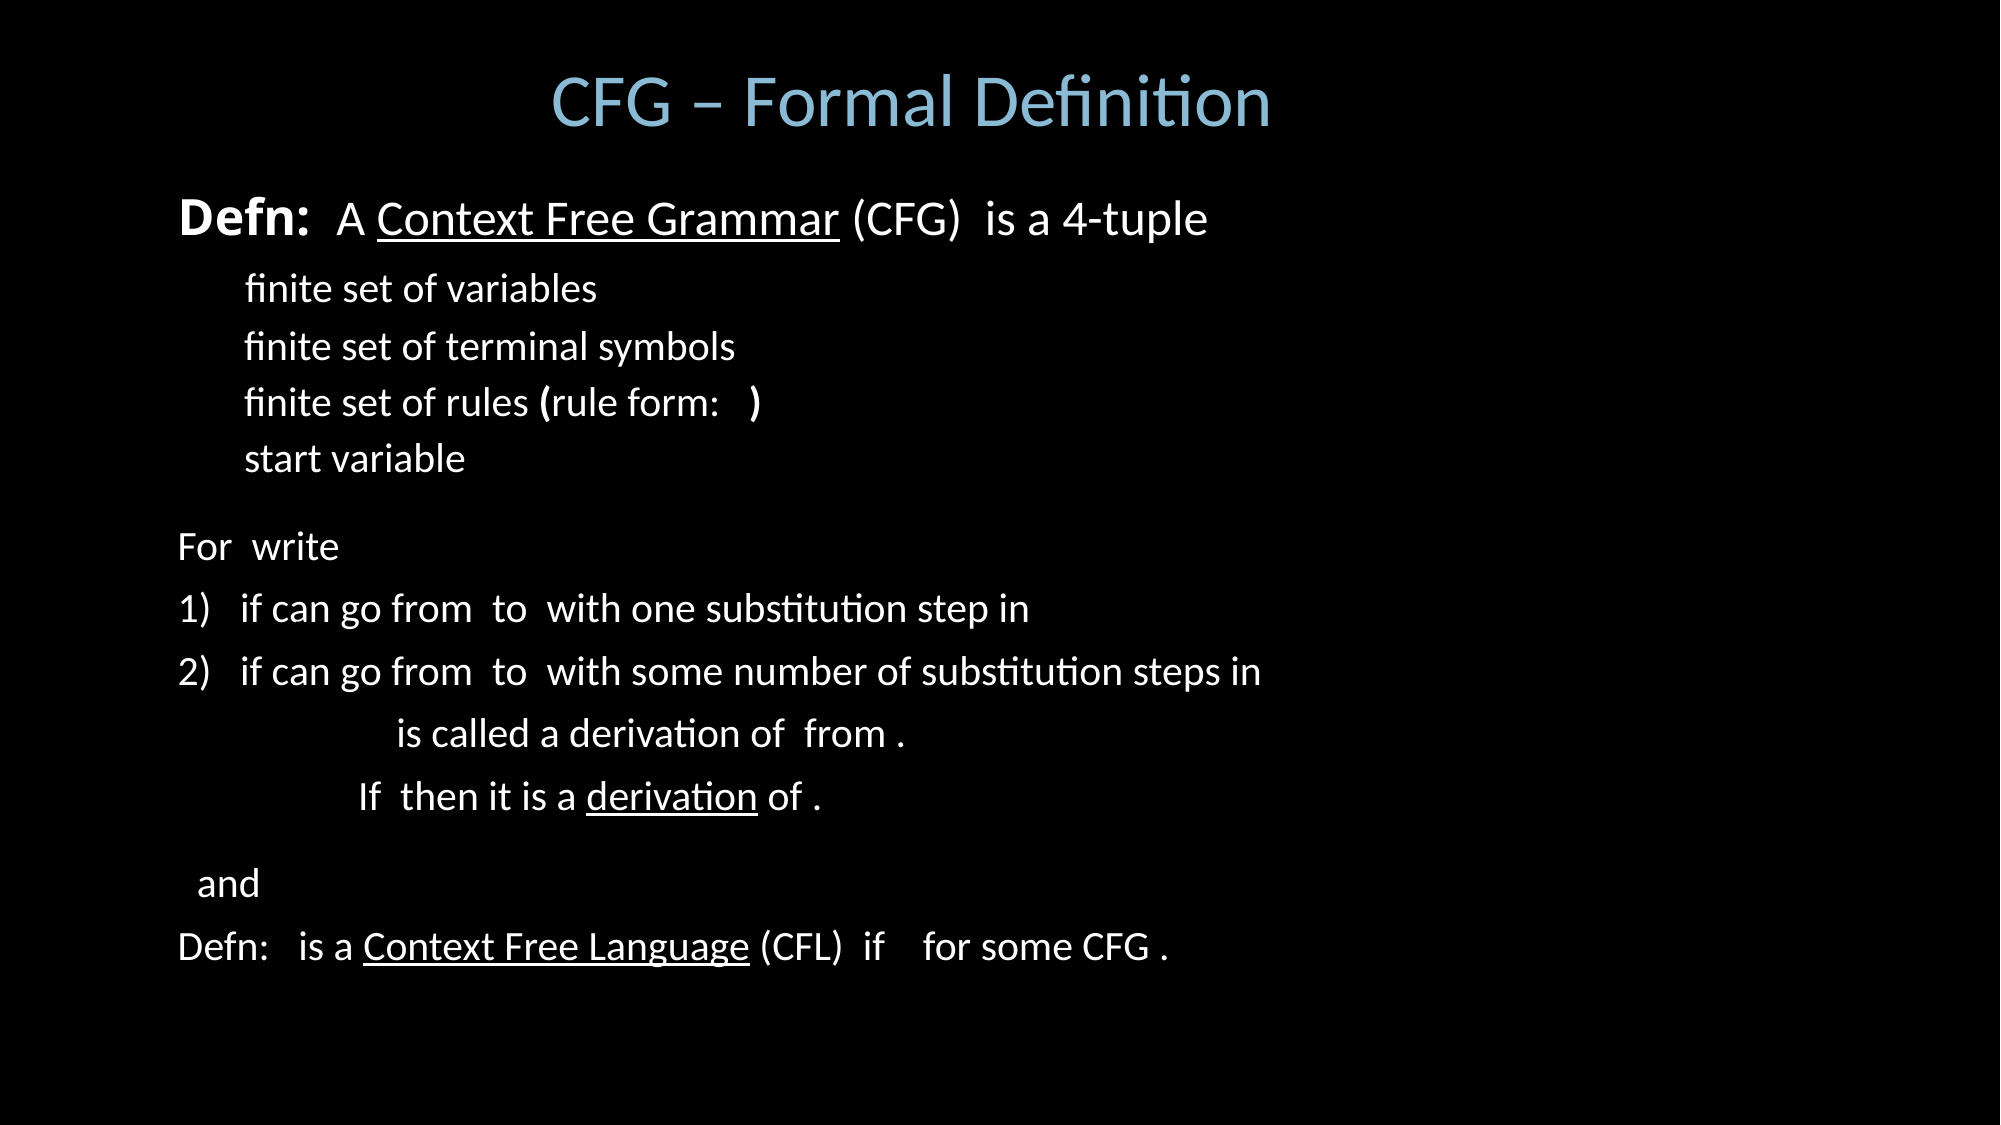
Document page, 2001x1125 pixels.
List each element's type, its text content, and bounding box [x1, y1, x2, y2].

text_box CFG – Formal Definition [219, 43, 1606, 149]
